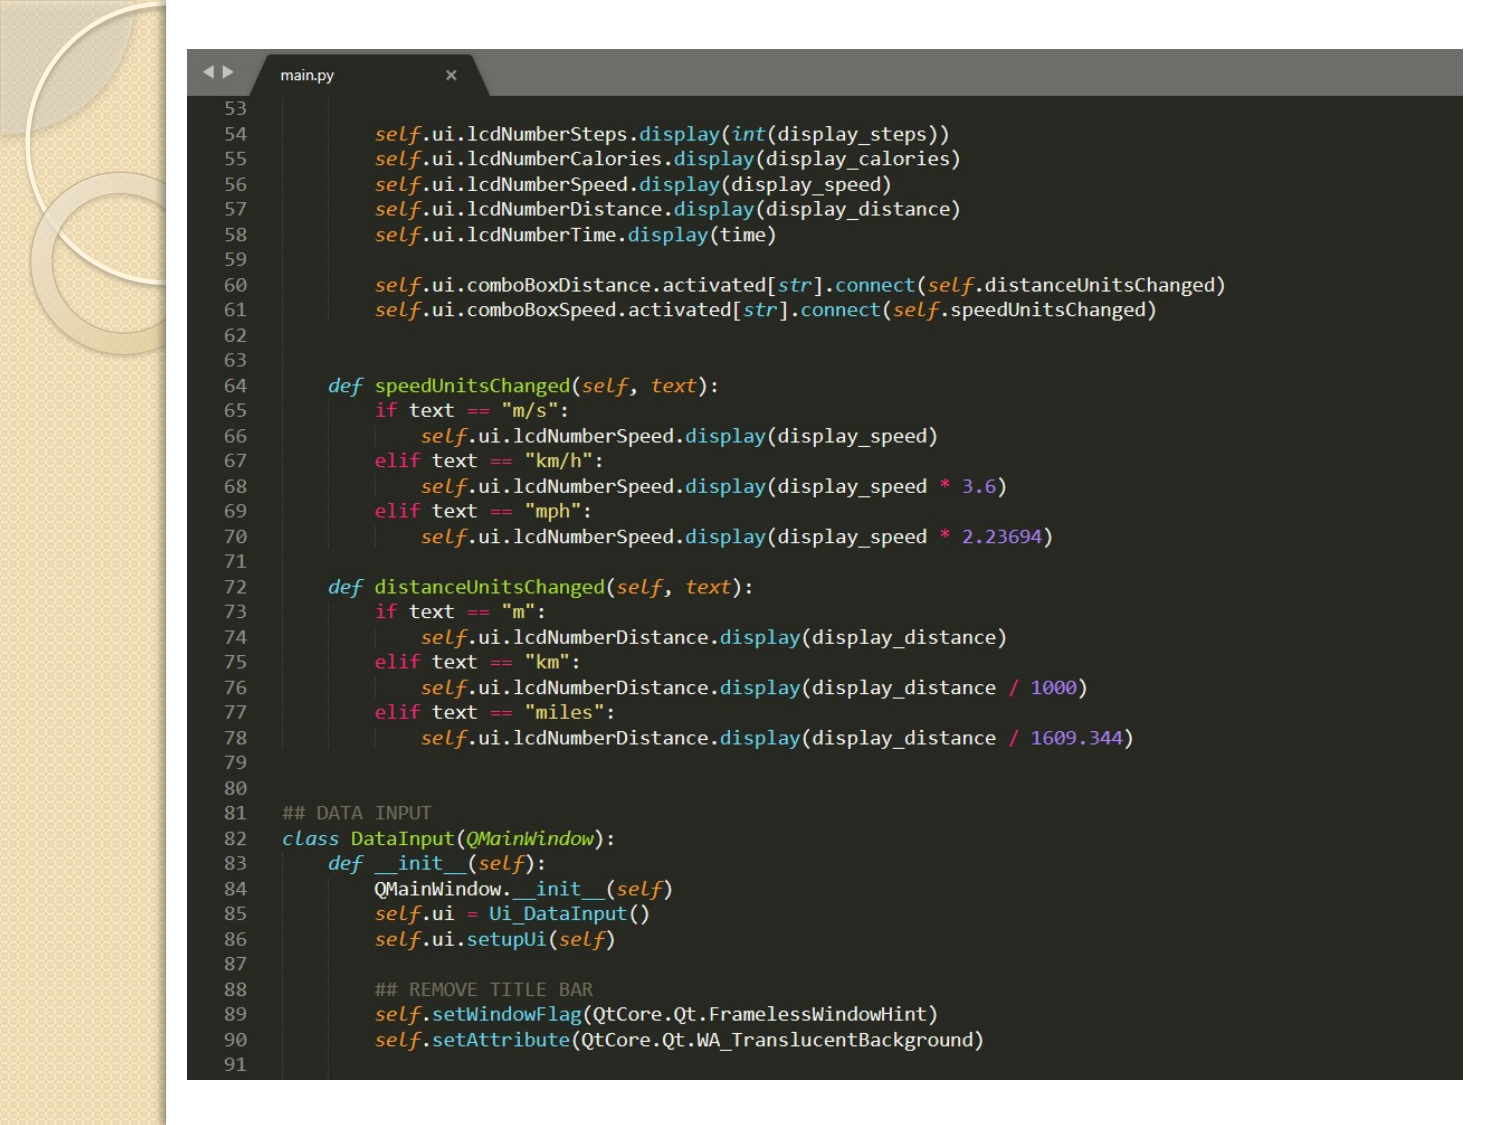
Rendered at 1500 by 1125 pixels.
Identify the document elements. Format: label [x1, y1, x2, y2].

picture [187, 49, 1464, 1080]
